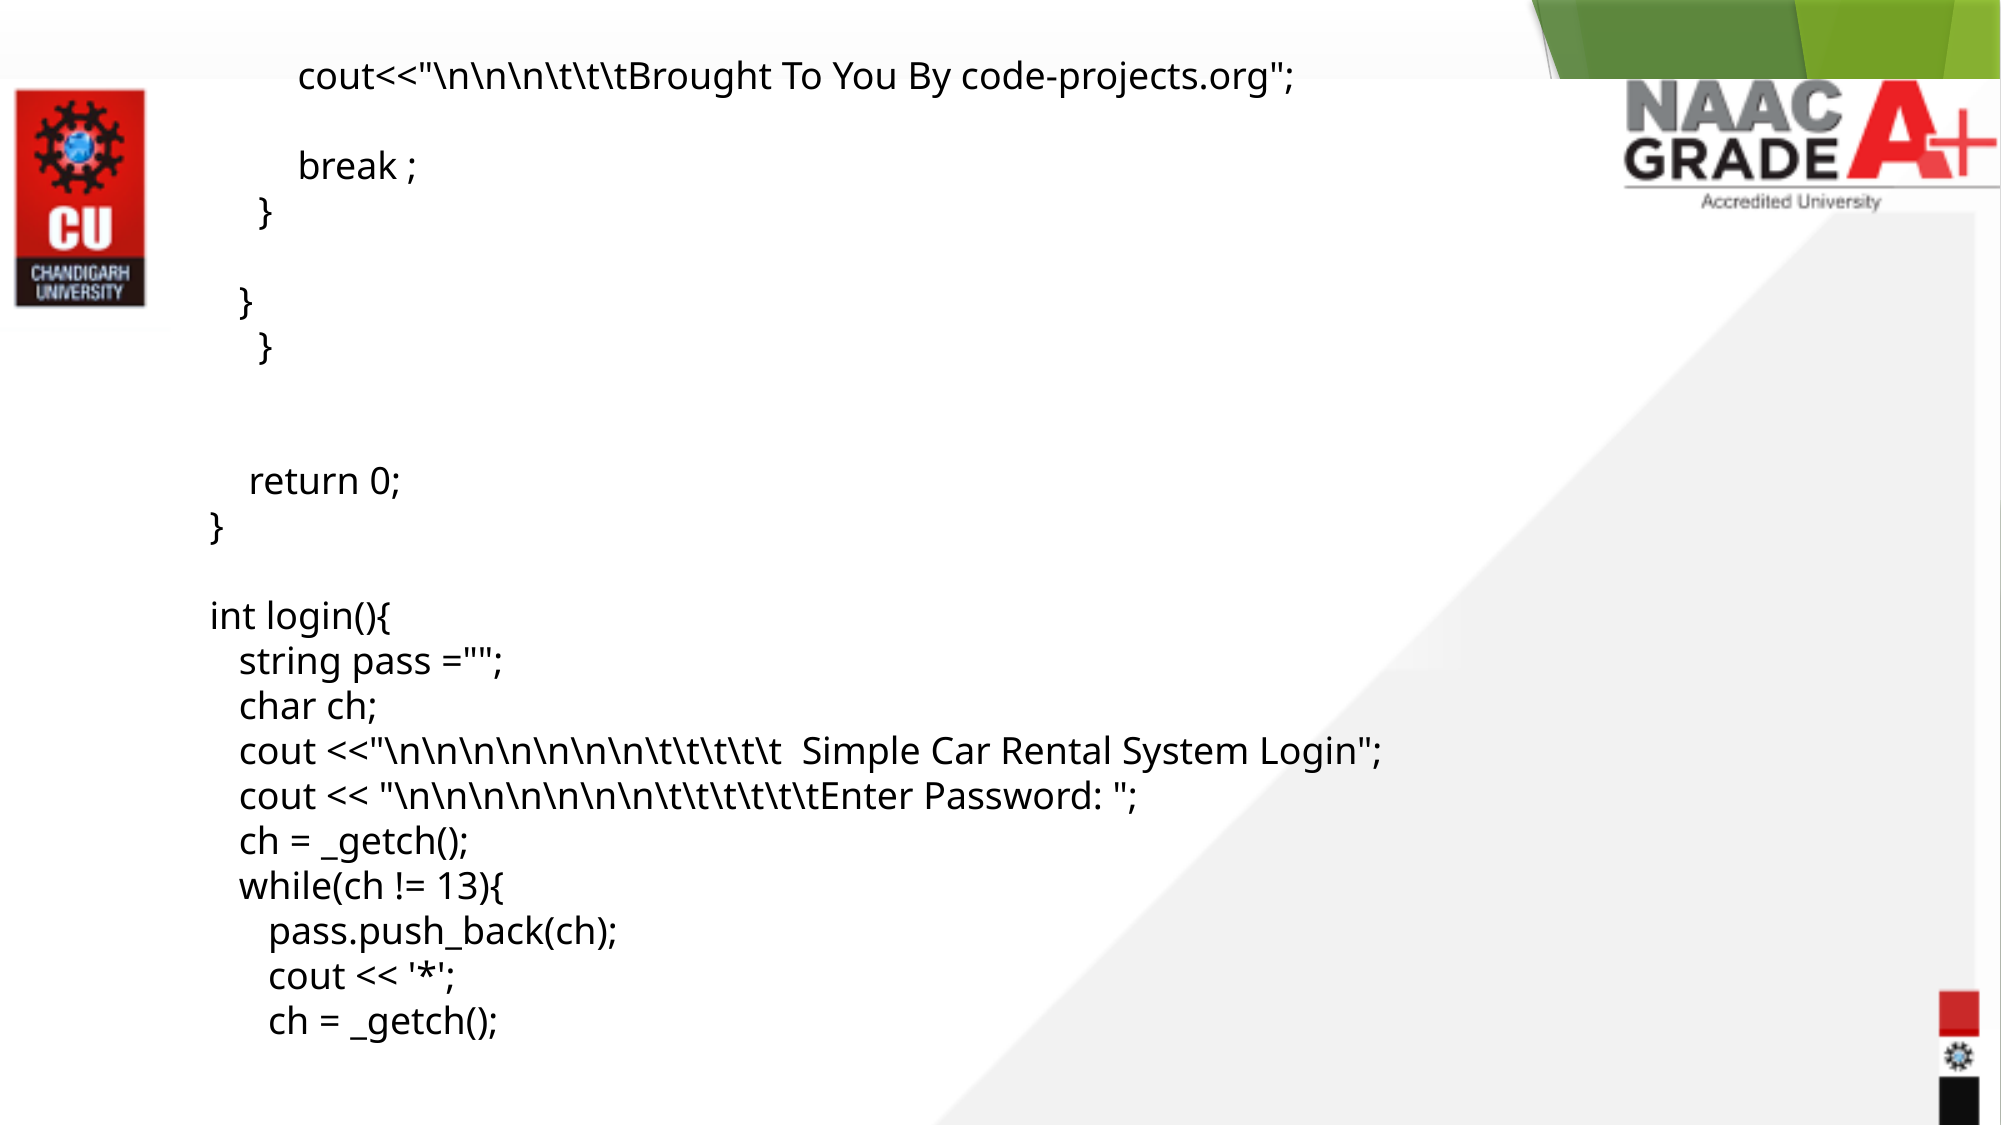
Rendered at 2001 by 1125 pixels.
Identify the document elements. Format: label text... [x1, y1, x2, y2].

text_box cout<<"\n\n\n\t\t\tBrought To You By code-projects.org"; break ; } } } return 0; } int login(){ string pass =""; char ch; cout <<"\n\n\n\n\n\n\n\t\t\t\t\t Simple Car Rental System Login"; cout << "\n\n\n\n\n\n\n\t\t\t\t\t\tEnter Password: "; ch = _getch(); while(ch != 13){ pass.push_back(ch); cout << '*'; ch = _getch(); [194, 0, 1468, 78]
picture [0, 78, 2000, 1125]
